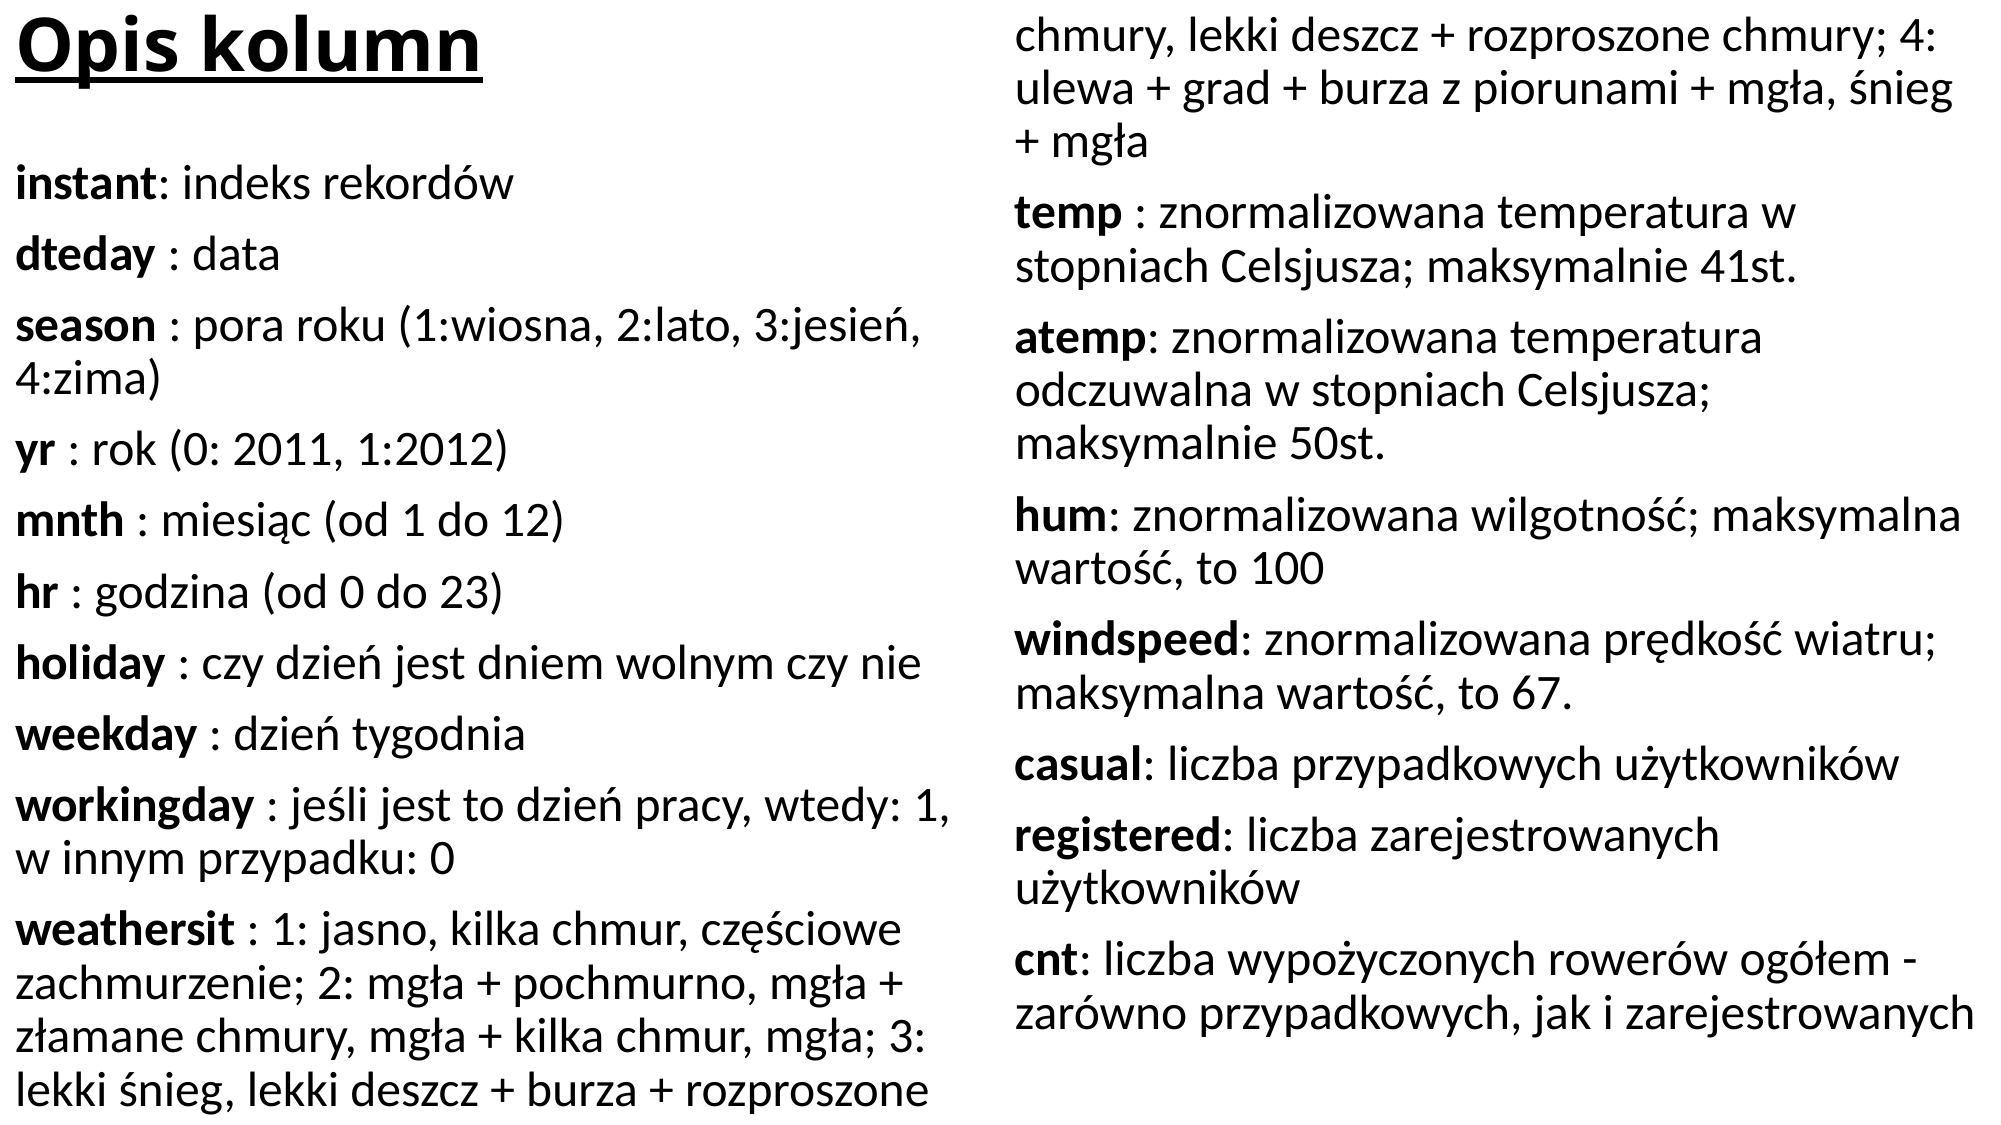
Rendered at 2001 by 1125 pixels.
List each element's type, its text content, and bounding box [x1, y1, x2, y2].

list instant: indeks rekordów dteday : data season : pora roku (1:wiosna, 2:lato, 3:jesień, 4:zima) yr : rok (0: 2011, 1:2012) mnth : miesiąc (od 1 do 12) hr : godzina (od 0 do 23) holiday : czy dzień jest dniem wolnym czy nie weekday : dzień tygodnia workingday : jeśli jest to dzień pracy, wtedy: 1, w innym przypadku: 0 weathersit : 1: jasno, kilka chmur, częściowe zachmurzenie; 2: mgła + pochmurno, mgła + złamane chmury, mgła + kilka chmur, mgła; 3: lekki śnieg, lekki deszcz + burza + rozproszone chmury, lekki deszcz + rozproszone chmury; 4: ulewa + grad + burza z piorunami + mgła, śnieg + mgła temp : znormalizowana temperatura w stopniach Celsjusza; maksymalnie 41st. atemp: znormalizowana temperatura odczuwalna w stopniach Celsjusza; maksymalnie 50st. hum: znormalizowana wilgotność; maksymalna wartość, to 100 windspeed: znormalizowana prędkość wiatru; maksymalna wartość, to 67. casual: liczba przypadkowych użytkowników registered: liczba zarejestrowanych użytkowników cnt: liczba wypożyczonych rowerów ogółem - zarówno przypadkowych, jak i zarejestrowanych [0, 0, 2000, 1125]
